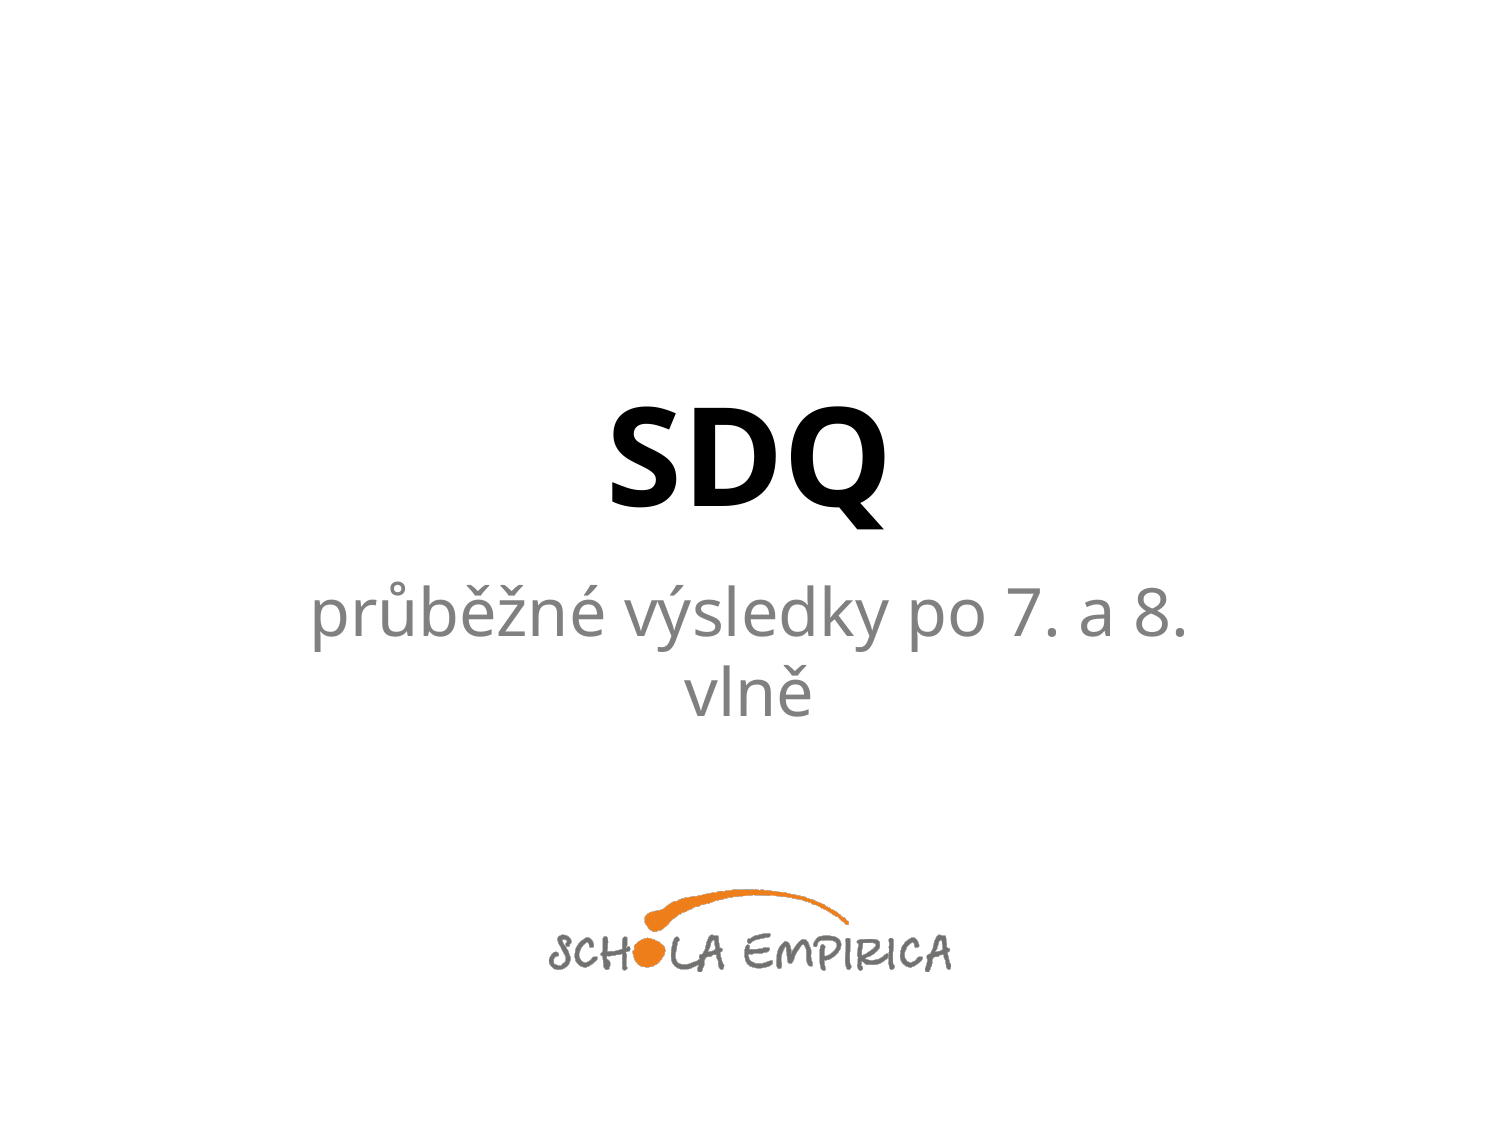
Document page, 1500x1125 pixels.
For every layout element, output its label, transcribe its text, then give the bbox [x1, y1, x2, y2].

subtitle průběžné výsledky po 7. a 8. vlně [225, 562, 1275, 925]
title SDQ [112, 224, 1388, 542]
picture [549, 925, 951, 972]
